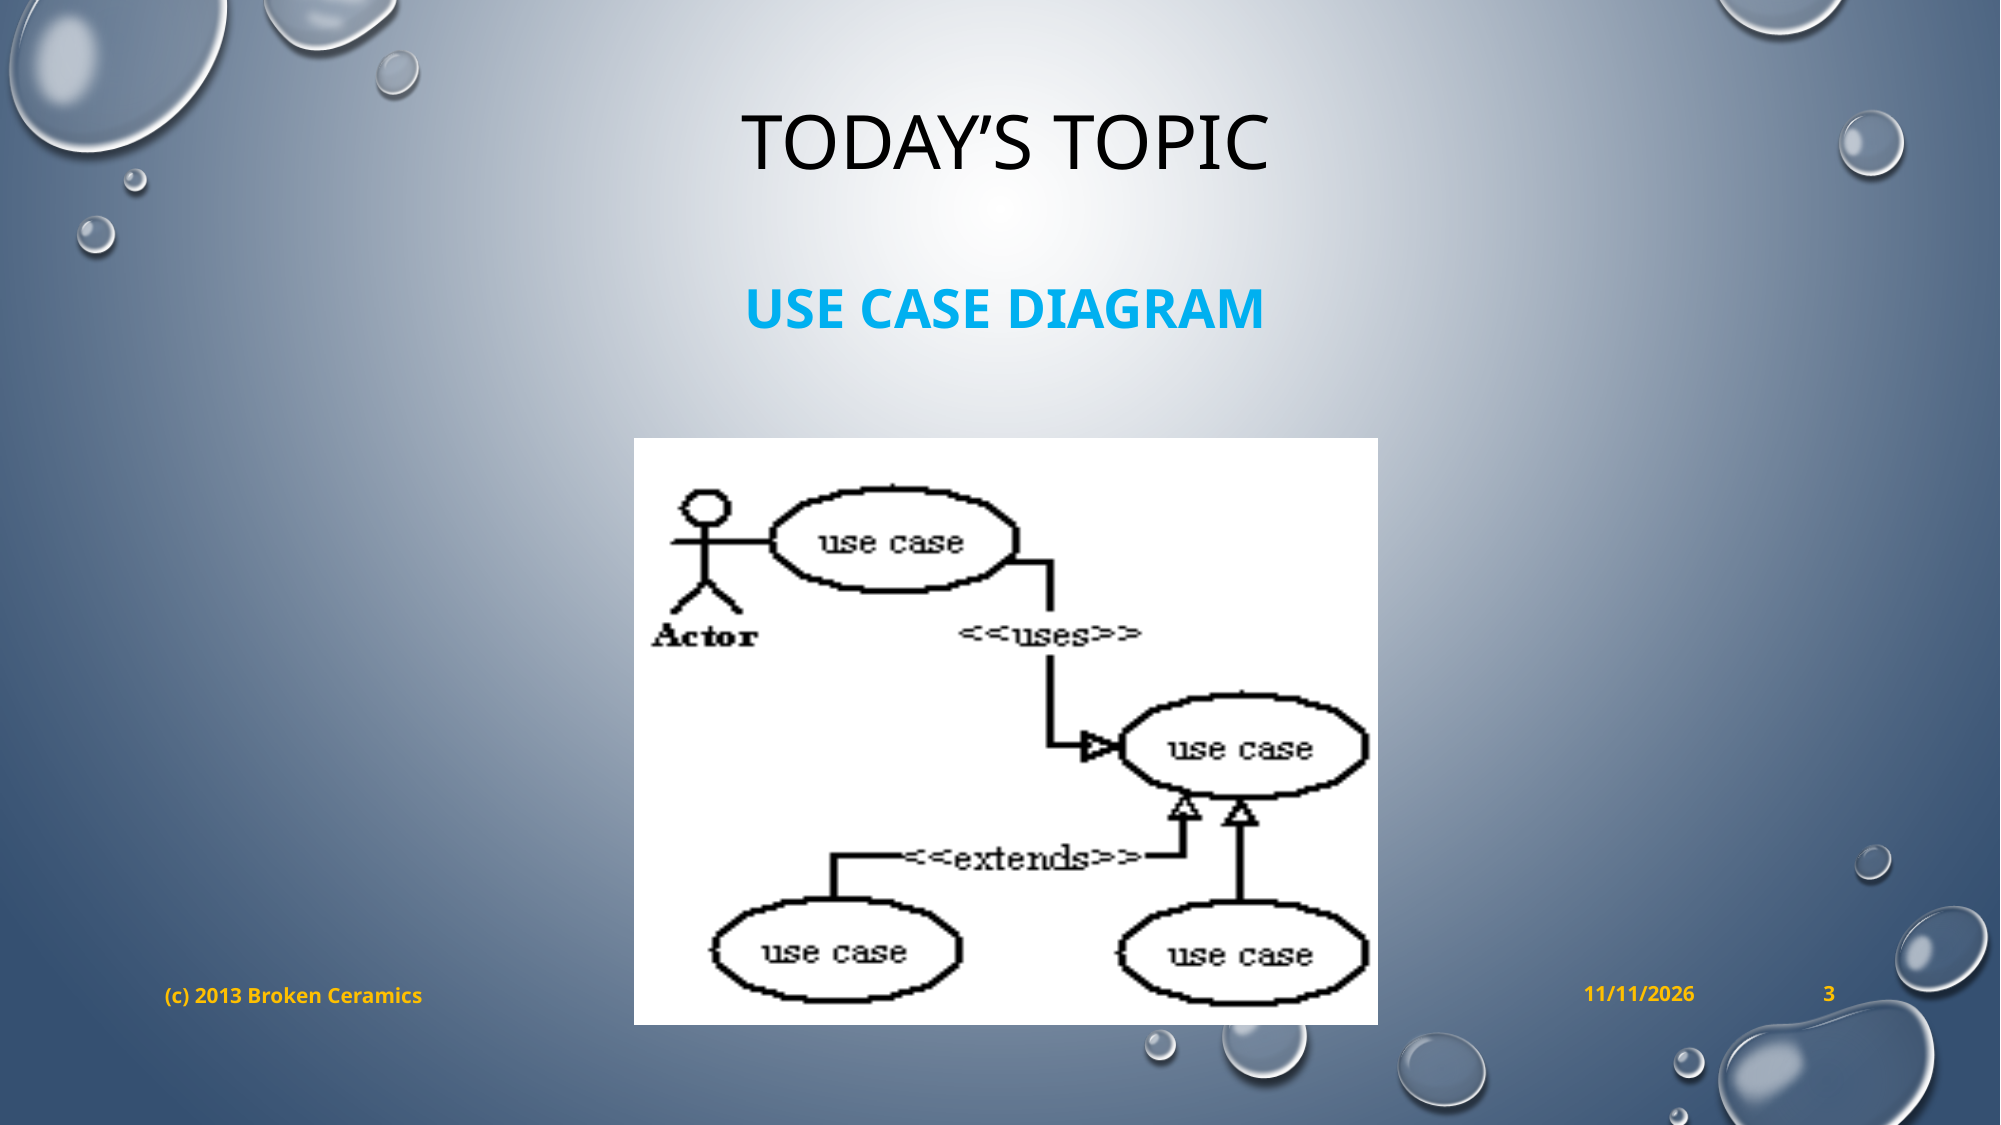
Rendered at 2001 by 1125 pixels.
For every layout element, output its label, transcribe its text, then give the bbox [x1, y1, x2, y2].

title Today’s Topic [156, 13, 1857, 276]
slide_number 3 [1724, 965, 1851, 1025]
picture [0, 0, 2000, 1125]
list Use Case Diagram [605, 236, 1407, 348]
footer (c) 2013 Broken Ceramics [149, 965, 628, 1025]
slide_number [1383, 965, 1710, 1025]
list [634, 438, 1379, 1026]
